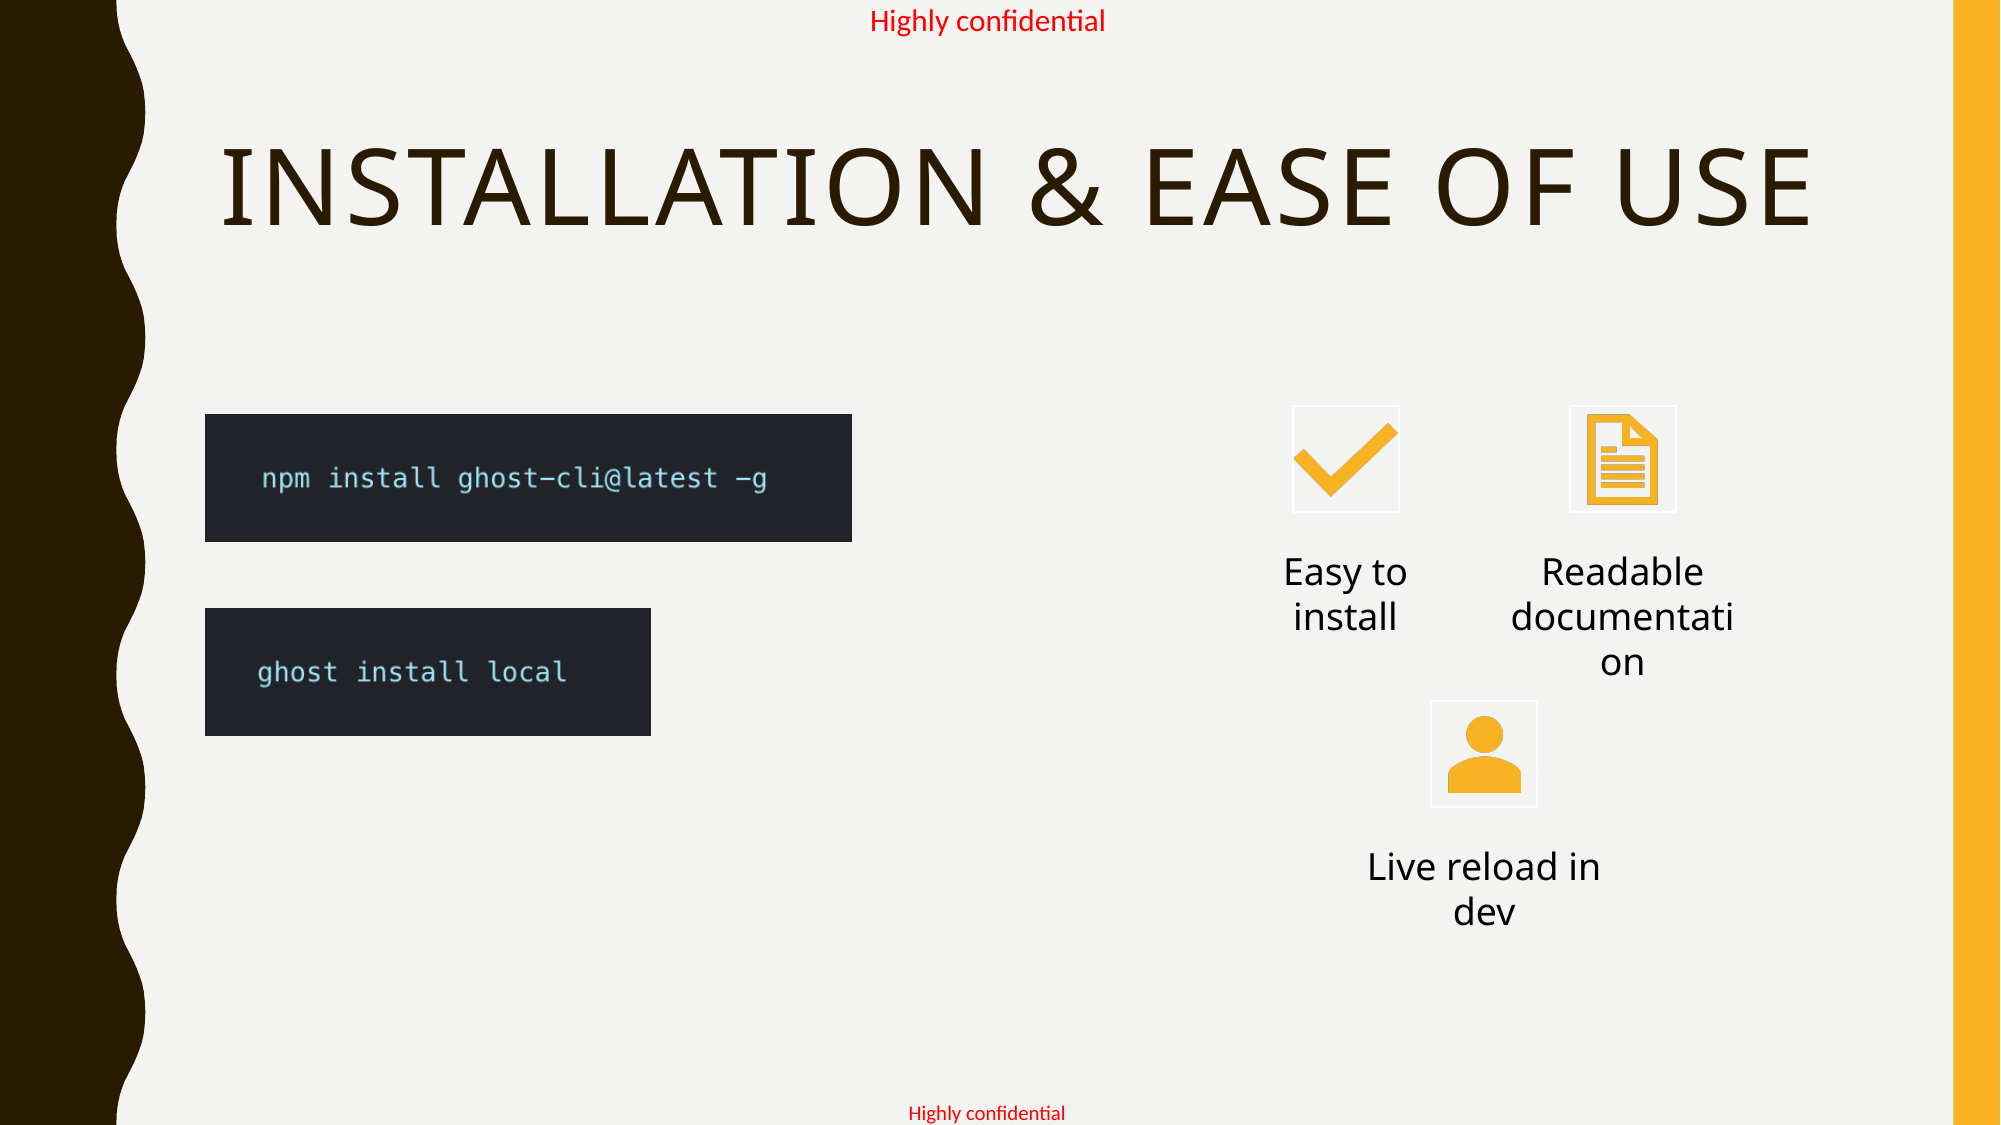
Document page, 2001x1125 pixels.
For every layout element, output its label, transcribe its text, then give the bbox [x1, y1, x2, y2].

title Installation & Ease of use [205, 126, 1875, 372]
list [205, 414, 852, 542]
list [1090, 374, 1878, 969]
picture [205, 608, 651, 736]
